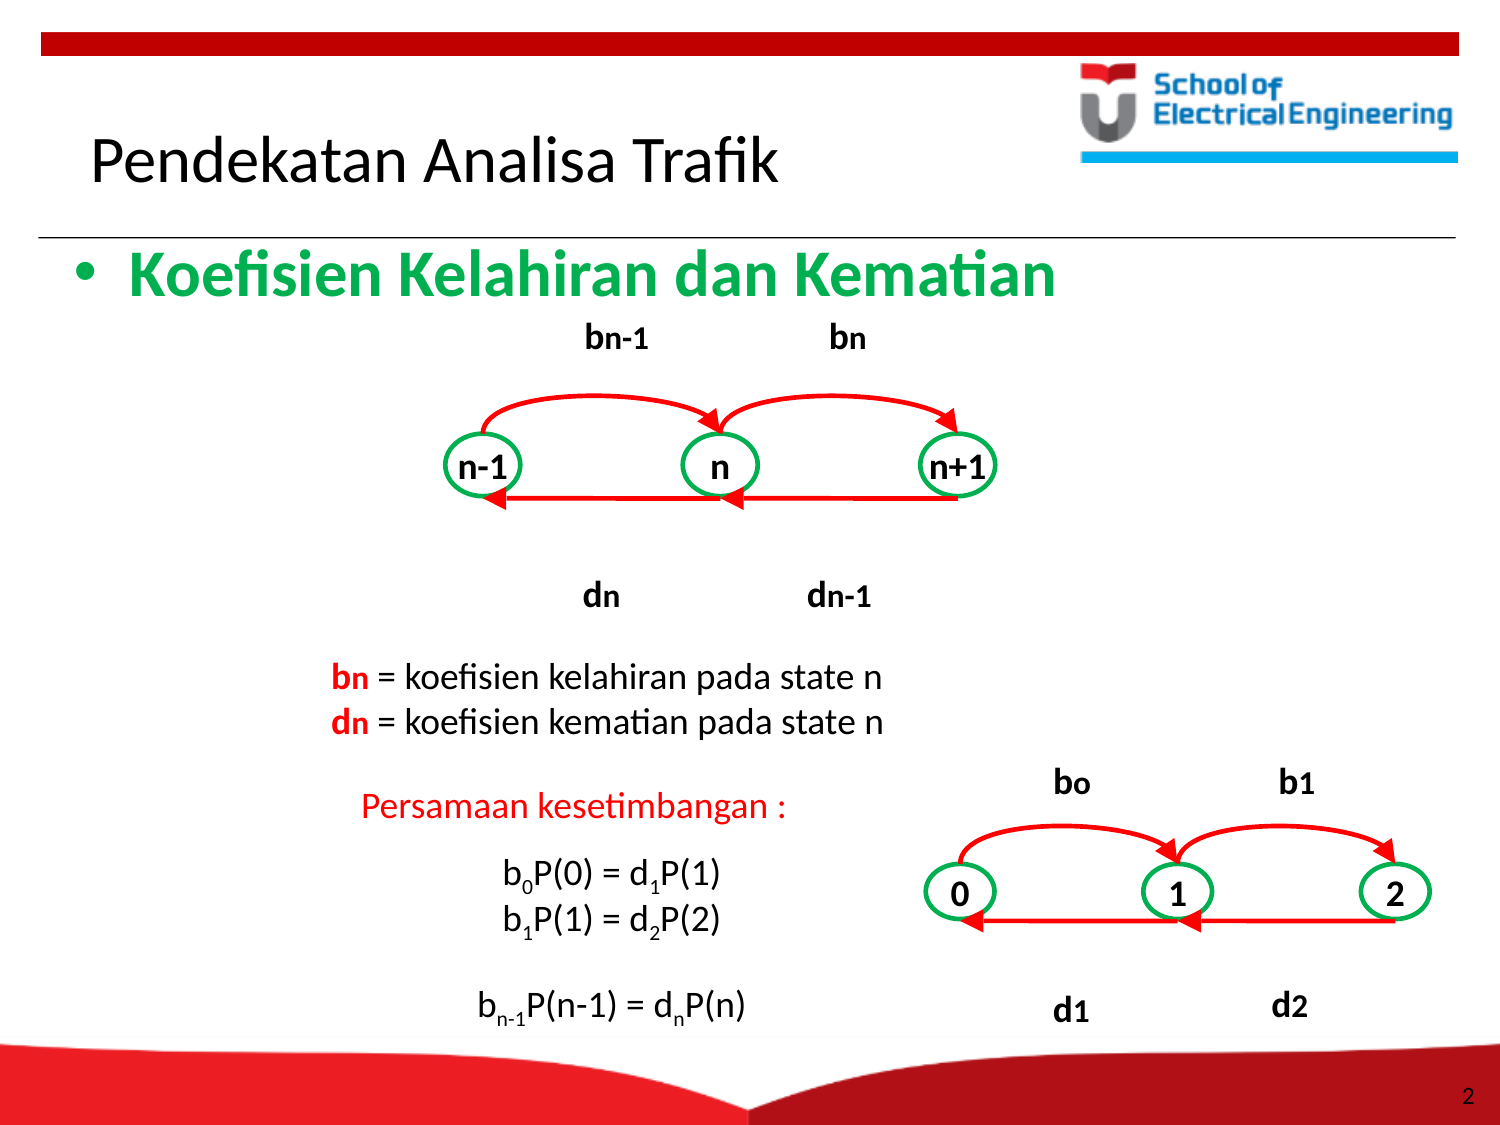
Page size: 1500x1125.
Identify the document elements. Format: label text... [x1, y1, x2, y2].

picture [0, 1036, 1500, 1125]
text_box Persamaan kesetimbangan : b0P(0) = d1P(1) b1P(1) = d2P(2) bn-1P(n-1) = dnP(n) [257, 773, 891, 1116]
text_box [925, 749, 1430, 1039]
text_box bn = koefisien kelahiran pada state n dn = koefisien kematian pada state n [316, 644, 1266, 750]
slide_number 2 [1139, 1065, 1490, 1125]
picture [1073, 63, 1458, 163]
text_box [445, 304, 996, 624]
list Koefisien Kelahiran dan Kematian [58, 222, 1409, 1032]
title Pendekatan Analisa Trafik [75, 78, 1074, 222]
